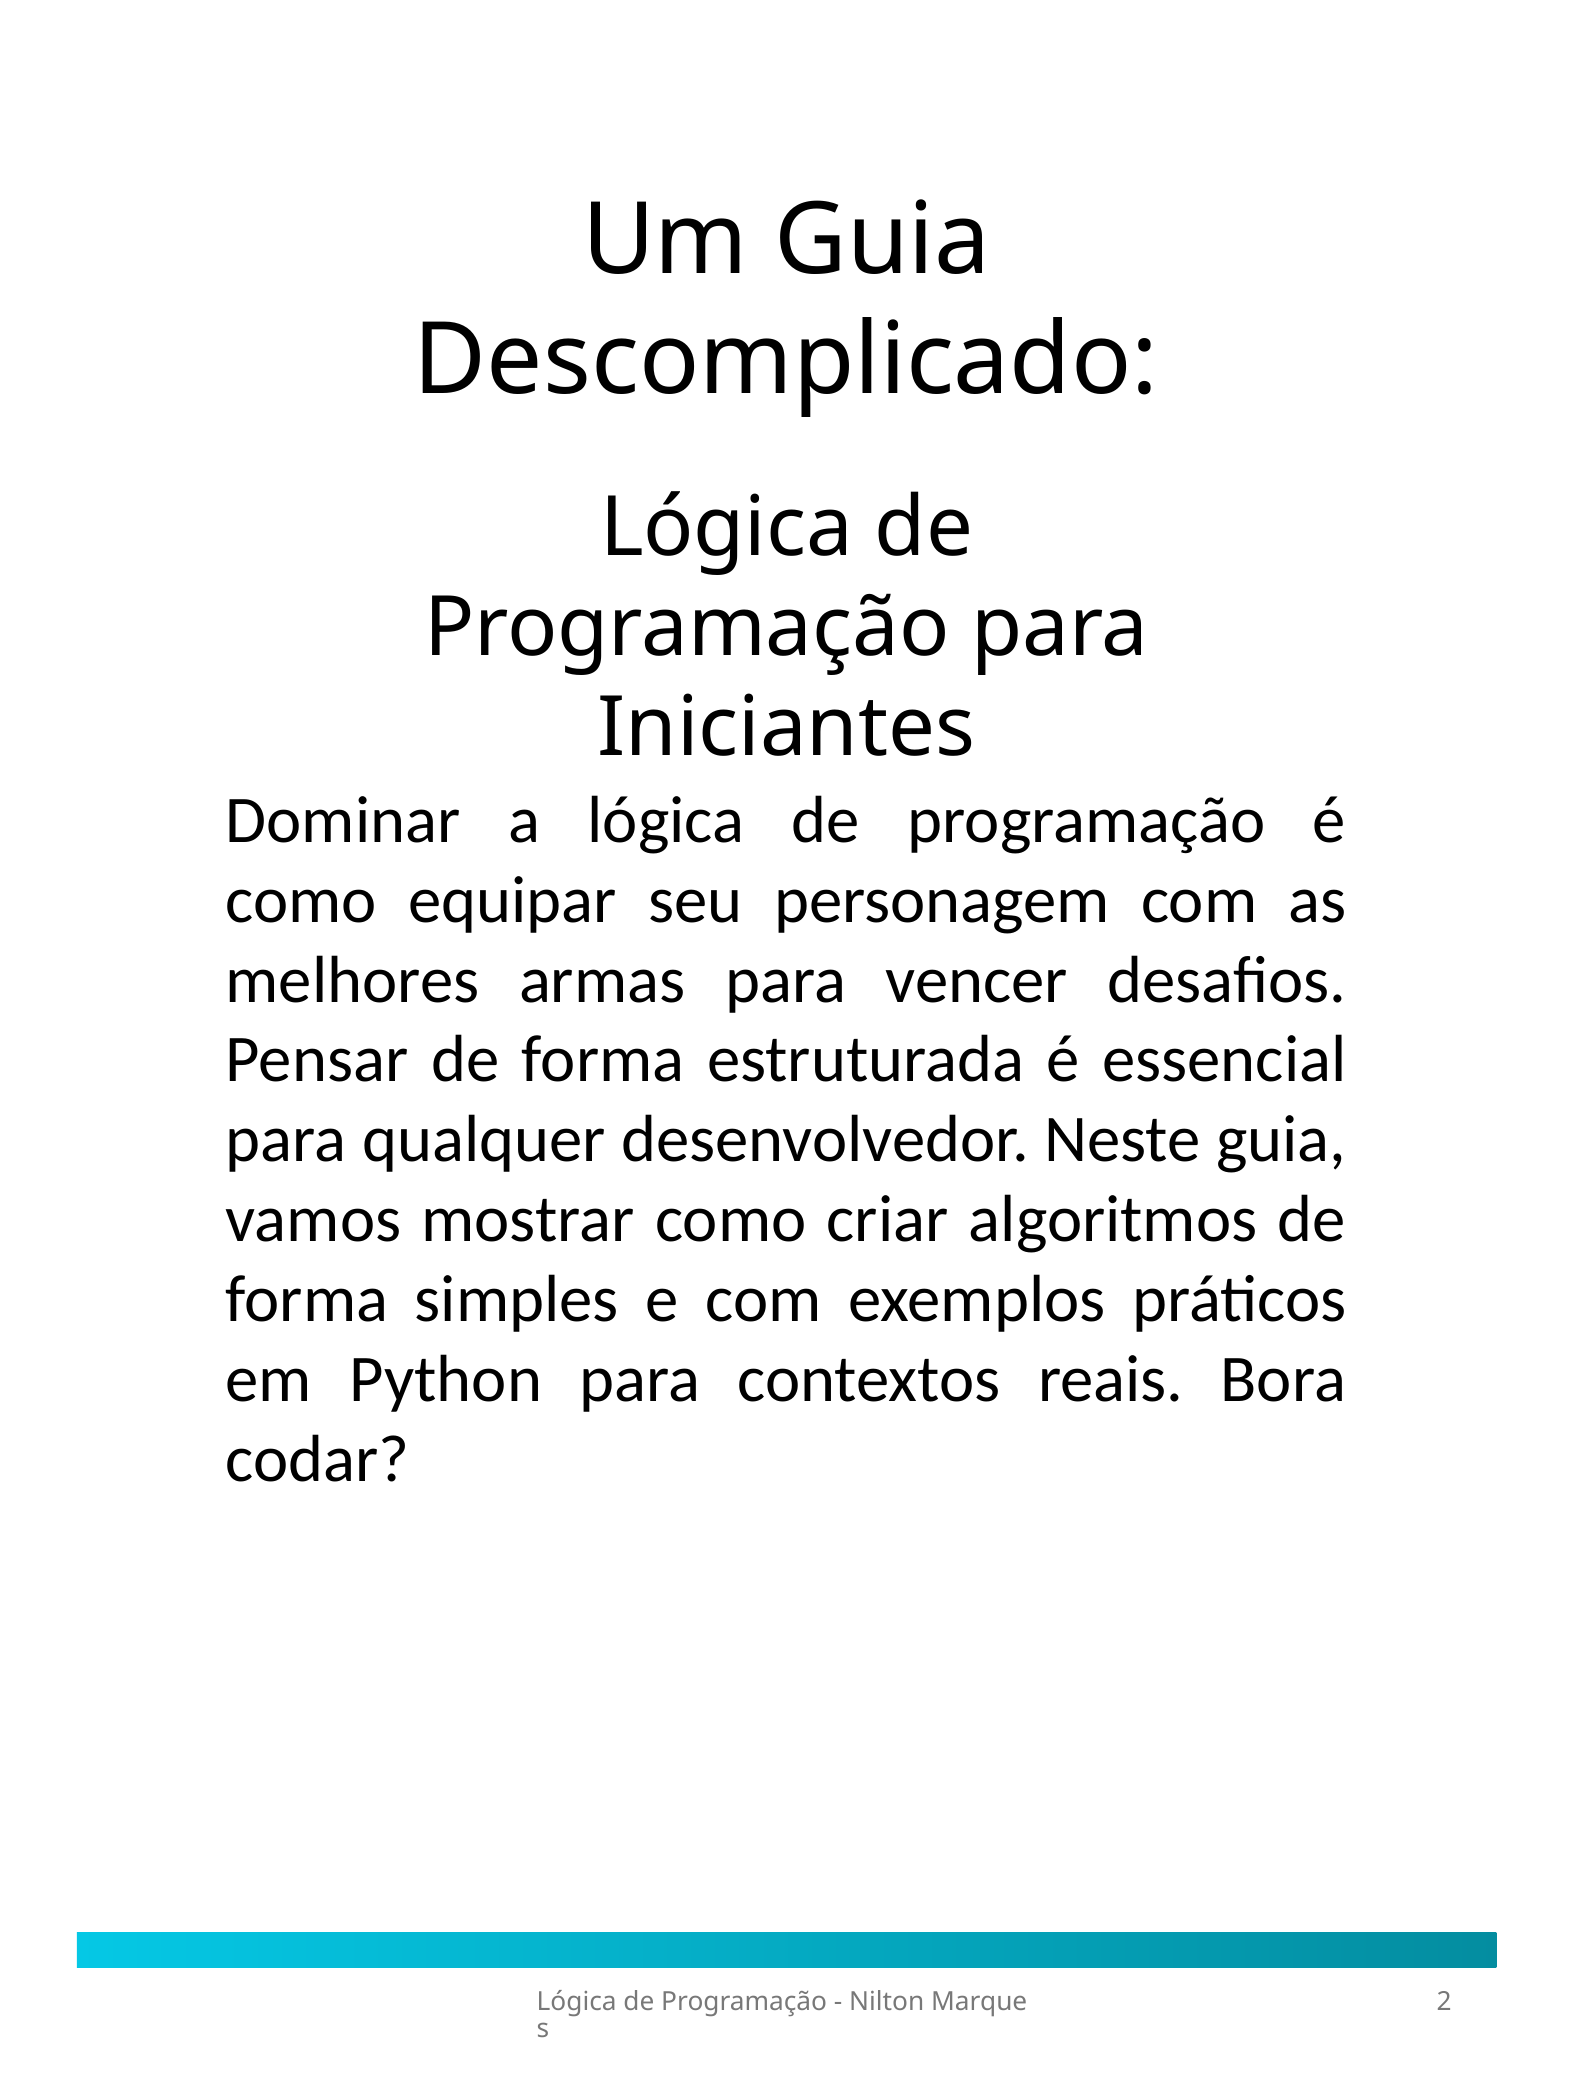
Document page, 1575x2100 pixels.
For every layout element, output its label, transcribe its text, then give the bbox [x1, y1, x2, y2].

text_box Um Guia Descomplicado: [328, 166, 1245, 421]
text_box Dominar a lógica de programação é como equipar seu personagem com as melhores armas para vencer desafios. Pensar de forma estruturada é essencial para qualquer desenvolvedor. Neste guia, vamos mostrar como criar algoritmos de forma simples e com exemplos práticos em Python para contextos reais. Bora codar? [211, 768, 1363, 1503]
text_box Lógica de Programação para Iniciantes [328, 464, 1245, 768]
text_box [75, 1931, 1498, 1969]
slide_number 2 [1112, 1946, 1467, 2059]
footer Lógica de Programação - Nilton Marques [521, 1946, 1054, 2059]
